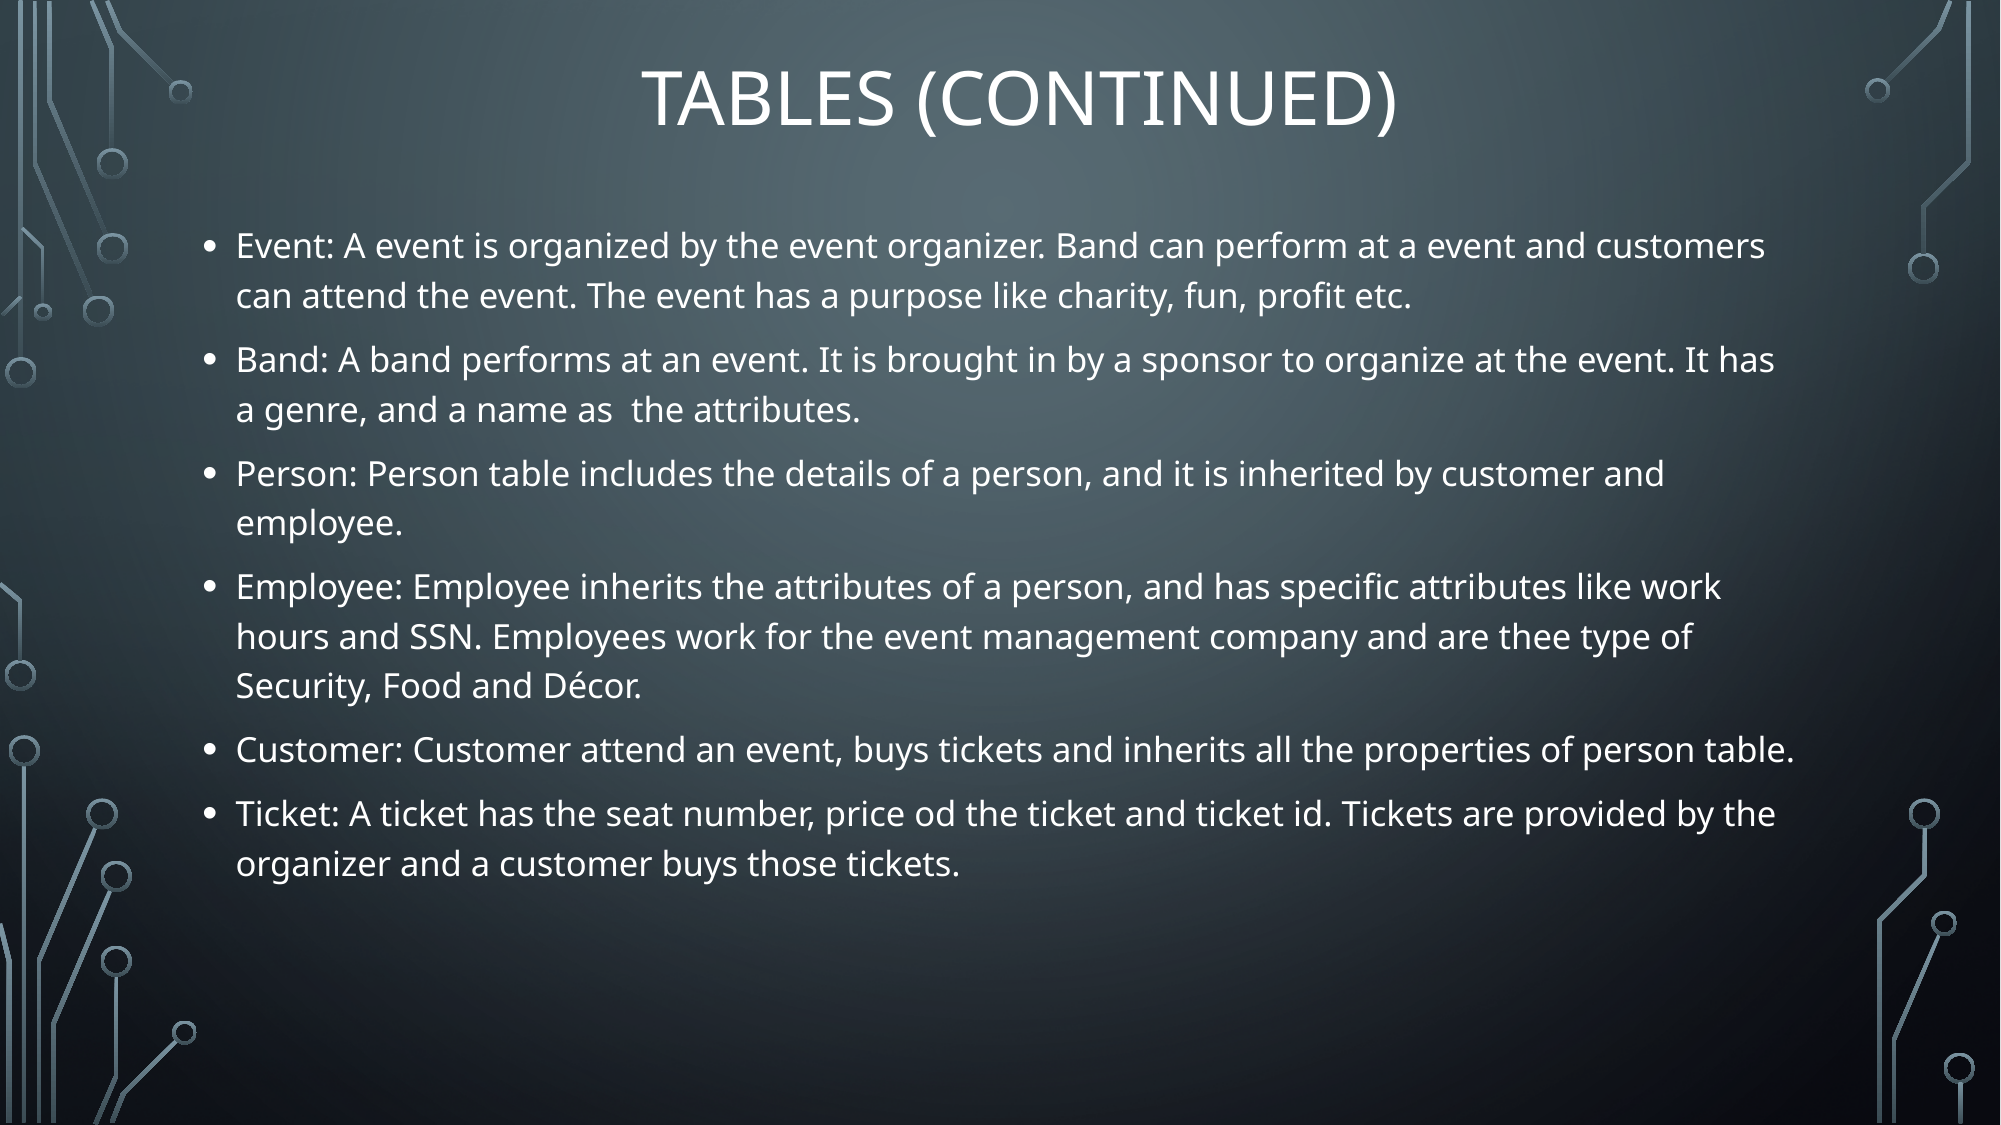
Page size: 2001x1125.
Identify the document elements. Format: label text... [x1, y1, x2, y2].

title Tables (Continued) [207, 26, 1833, 175]
list Event: A event is organized by the event organizer. Band can perform at a event and customers can attend the event. The event has a purpose like charity, fun, profit etc. Band: A band performs at an event. It is brought in by a sponsor to organize at the event. It has a genre, and a name as the attributes. Person: Person table includes the details of a person, and it is inherited by customer and employee. Employee: Employee inherits the attributes of a person, and has specific attributes like work hours and SSN. Employees work for the event management company and are thee type of Security, Food and Décor. Customer: Customer attend an event, buys tickets and inherits all the properties of person table. Ticket: A ticket has the seat number, price od the ticket and ticket id. Tickets are provided by the organizer and a customer buys those tickets. [187, 208, 1813, 950]
